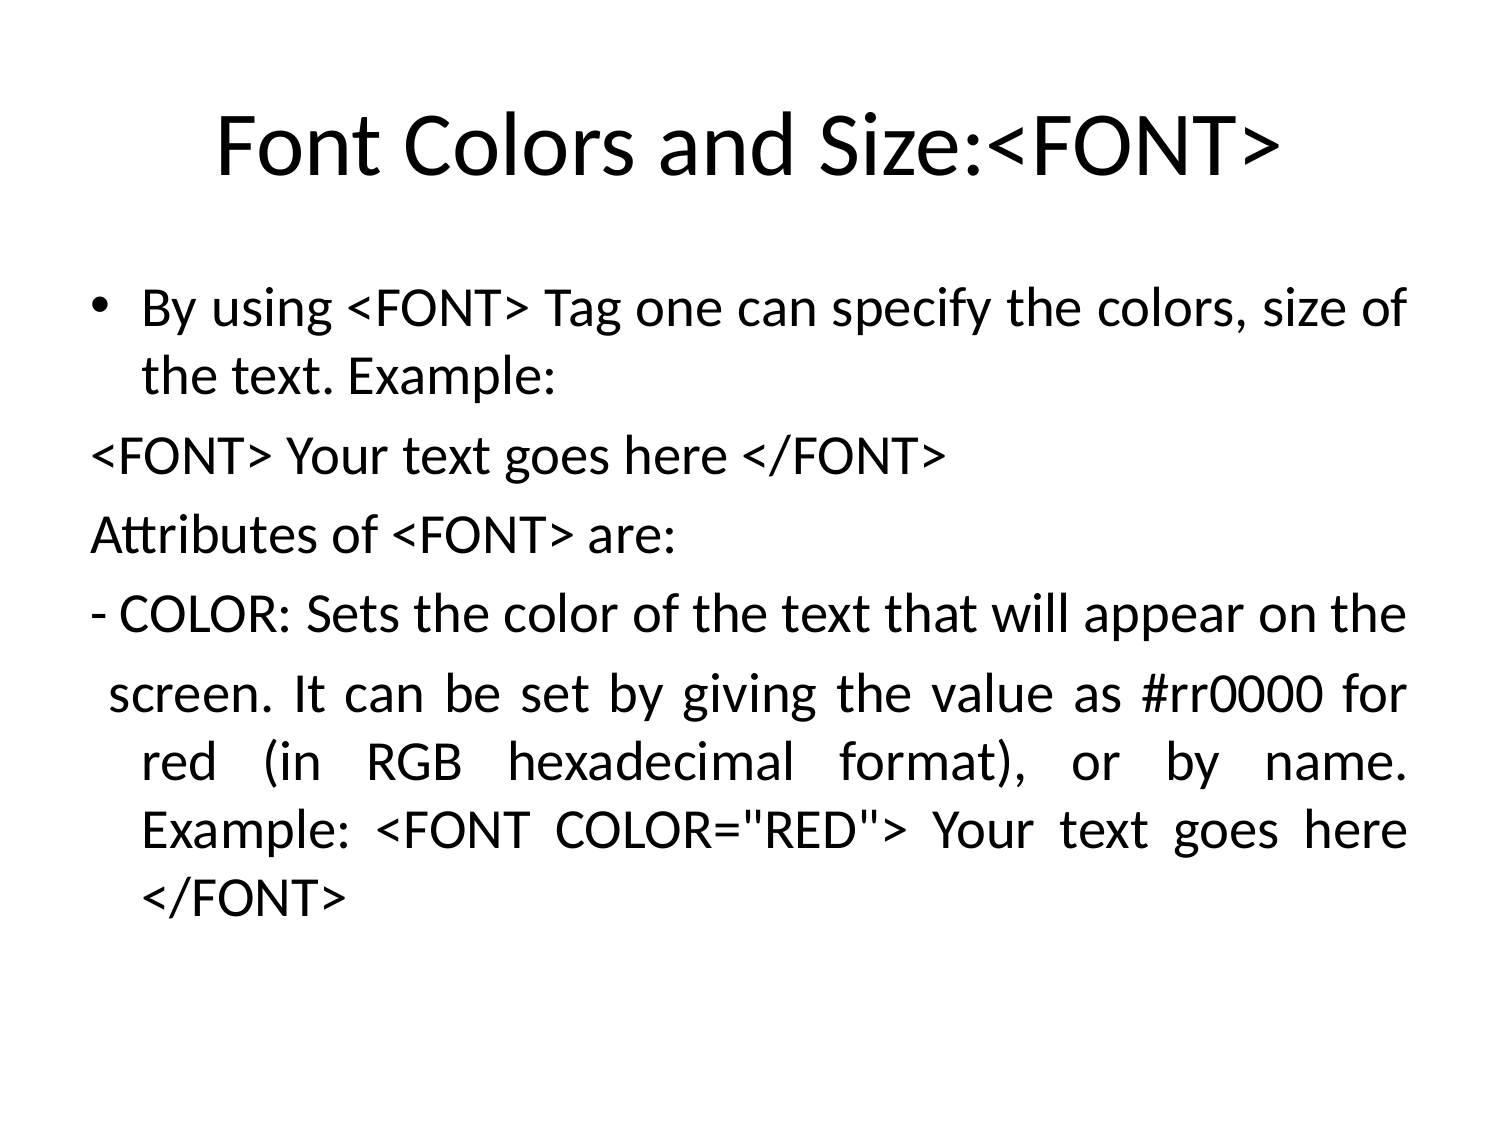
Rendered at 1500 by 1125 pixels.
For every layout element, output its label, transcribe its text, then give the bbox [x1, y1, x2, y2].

list By using <FONT> Tag one can specify the colors, size of the text. Example: <FONT> Your text goes here </FONT> Attributes of <FONT> are: - COLOR: Sets the color of the text that will appear on the screen. It can be set by giving the value as #rr0000 for red (in RGB hexadecimal format), or by name. Example: <FONT COLOR="RED"> Your text goes here </FONT> [75, 262, 1425, 1005]
title Font Colors and Size:<FONT> [75, 45, 1425, 233]
